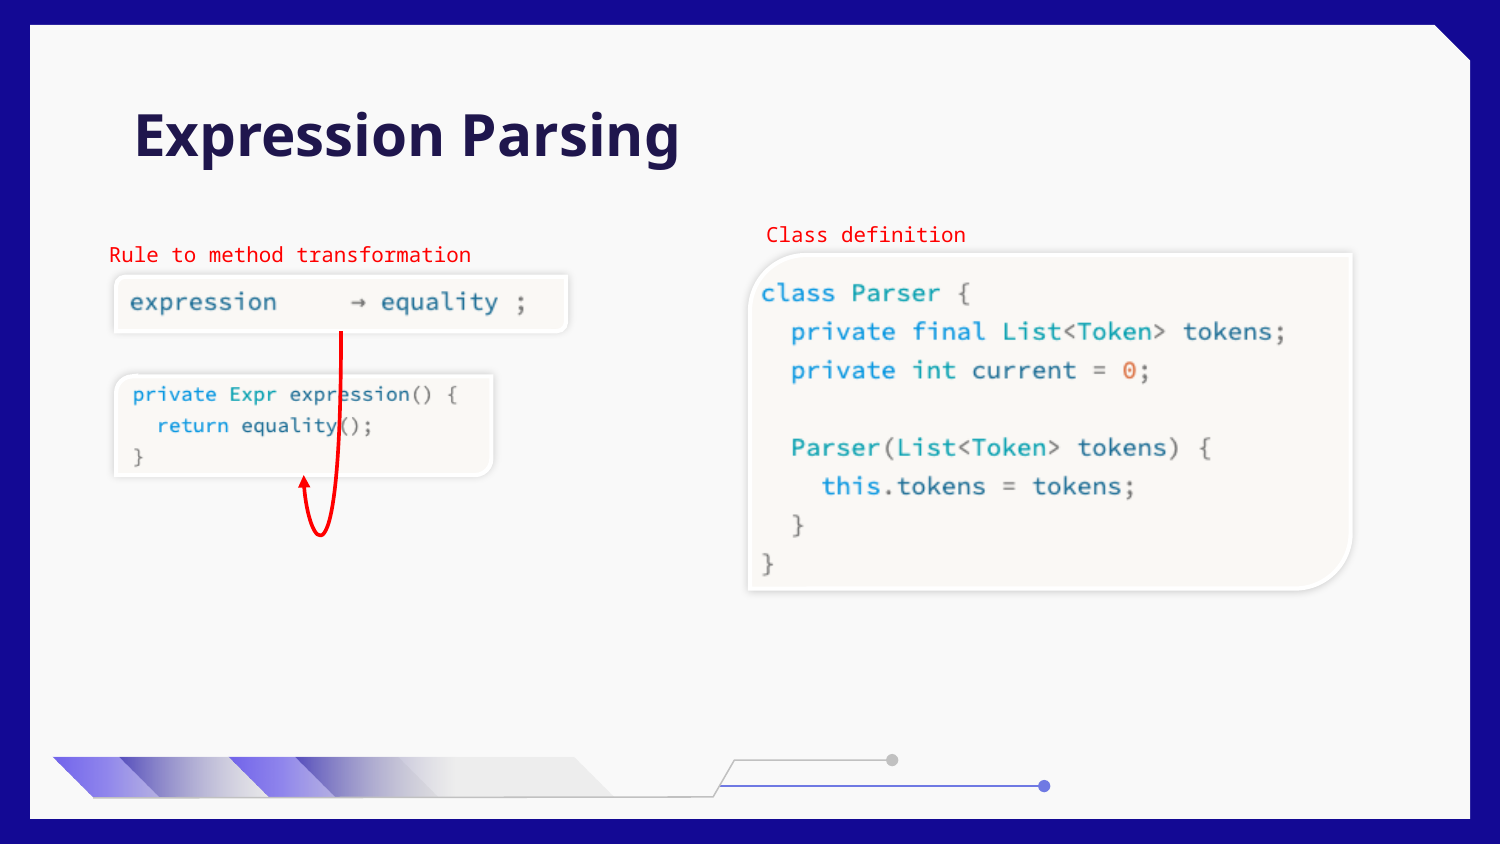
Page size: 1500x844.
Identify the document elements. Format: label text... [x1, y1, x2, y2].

picture [749, 254, 1351, 589]
picture [45, 755, 627, 824]
text_box Class definition [751, 214, 981, 253]
text_box Rule to method transformation [94, 233, 487, 274]
picture [115, 276, 567, 332]
title Expression Parsing [118, 72, 1382, 167]
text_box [115, 303, 119, 426]
picture [115, 376, 492, 476]
